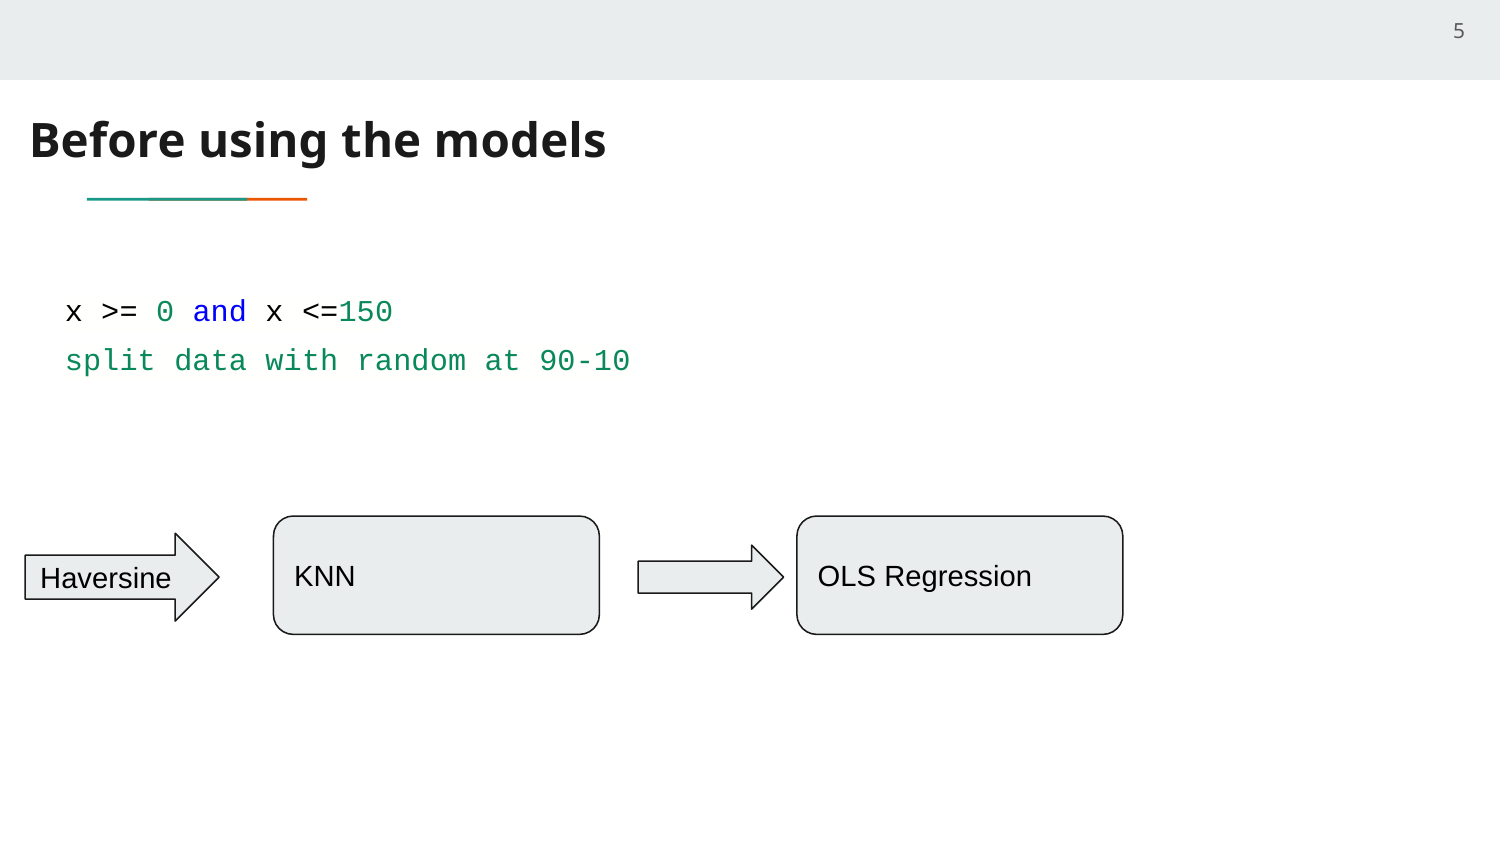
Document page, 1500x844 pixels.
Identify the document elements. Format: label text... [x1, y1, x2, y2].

list x >= 0 and x <=150 split data with random at 90-10 [49, 263, 1312, 635]
text_box [638, 545, 784, 610]
slide_number ‹#› [1389, 0, 1480, 65]
text_box Haversine [208, 566, 220, 589]
title Before using the models [13, 94, 1276, 183]
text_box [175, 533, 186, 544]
text_box [13, 544, 208, 610]
text_box OLS Regression [796, 516, 1123, 635]
text_box KNN [273, 516, 600, 635]
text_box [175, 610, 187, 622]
